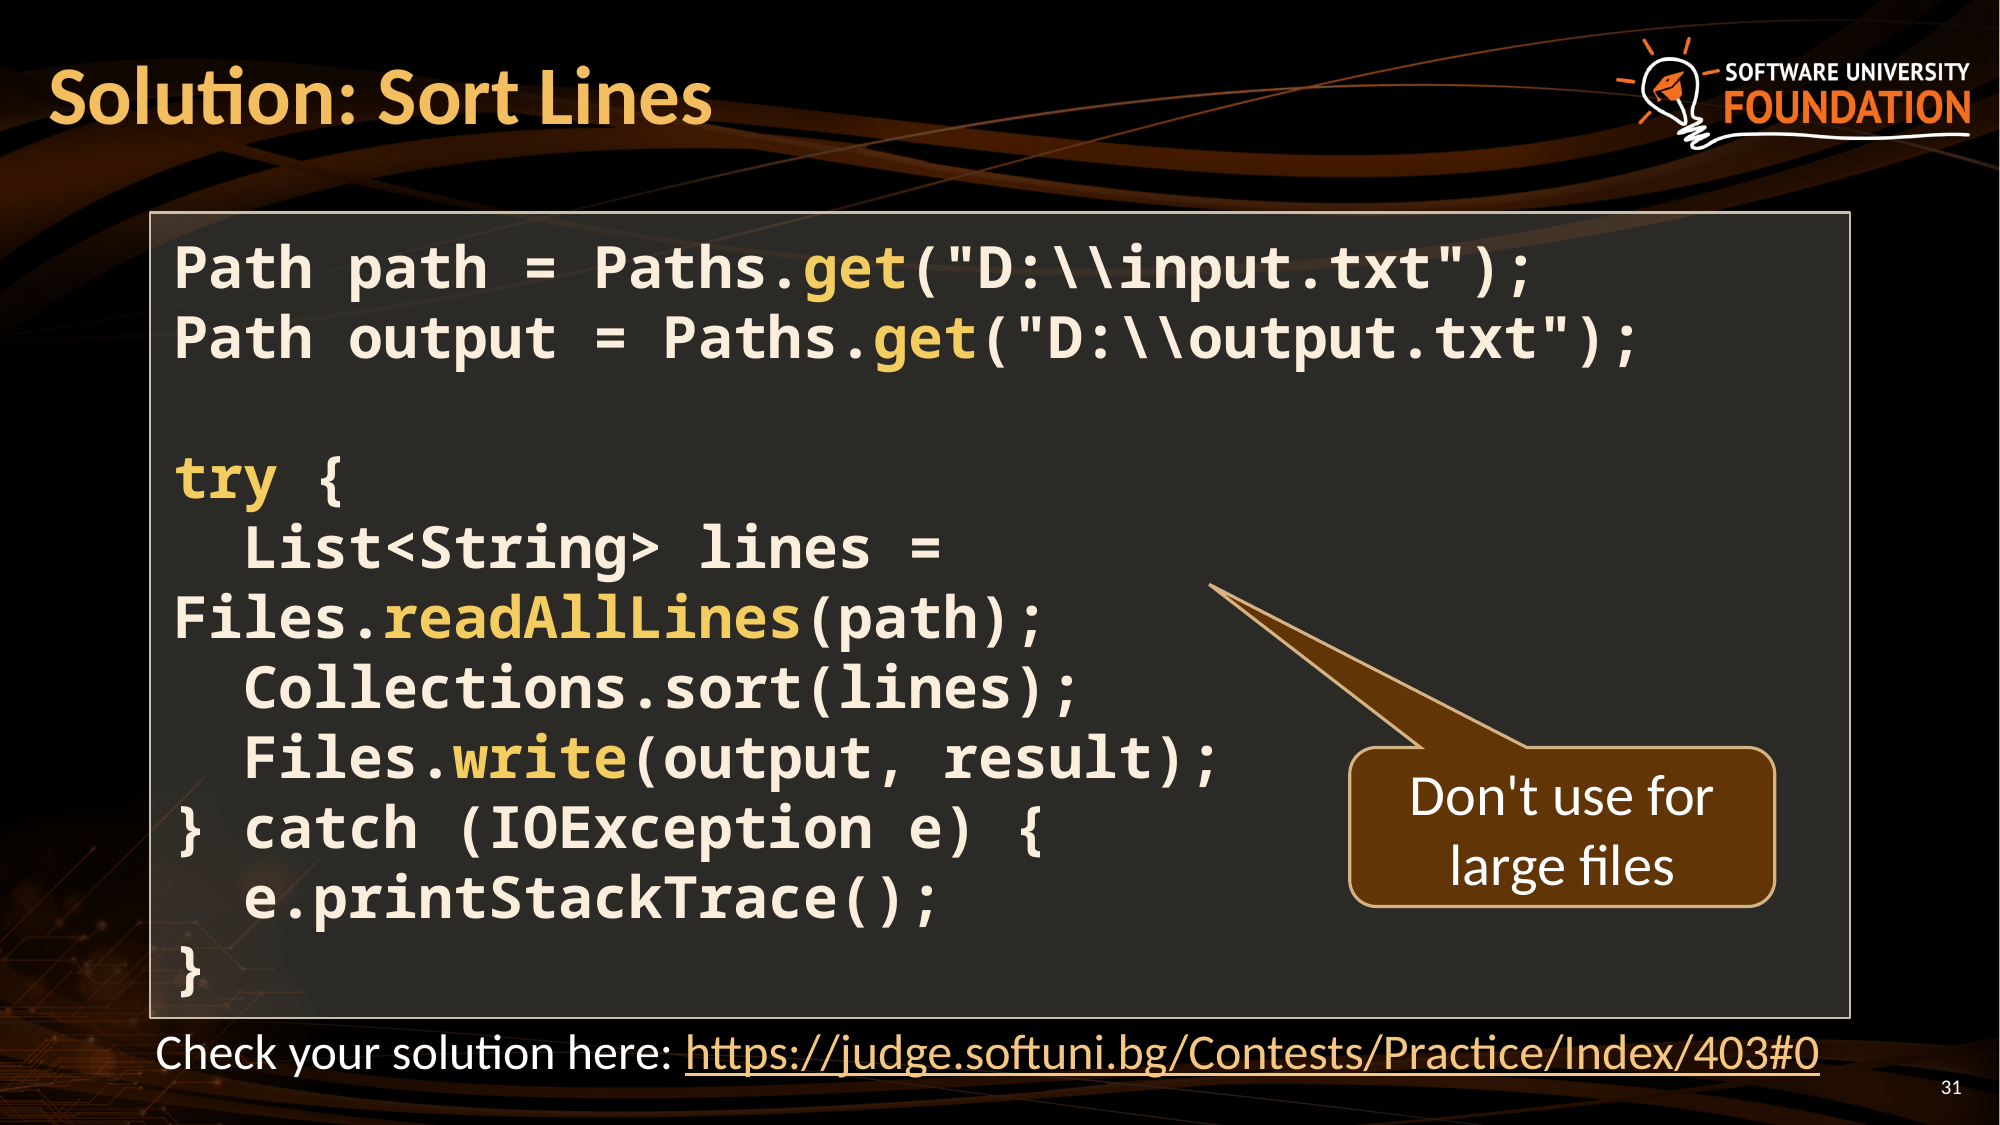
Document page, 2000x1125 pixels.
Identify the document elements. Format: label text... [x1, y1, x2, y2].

picture [0, 0, 2000, 1125]
slide_number 31 [1897, 1070, 1968, 1103]
text_box Path path = Paths.get("D:\\input.txt"); Path output = Paths.get("D:\\output.txt"); try { List<String> lines = Files.readAllLines(path); Collections.sort(lines); Files.write(output, result); } catch (IOException e) { e.printStackTrace(); } [149, 212, 1850, 1011]
text_box Check your solution here: https://judge.softuni.bg/Contests/Practice/Index/403#0 [124, 1011, 1863, 1087]
title Solution: Sort Lines [30, 6, 1602, 189]
text_box Don't use for large files [1208, 583, 1776, 908]
